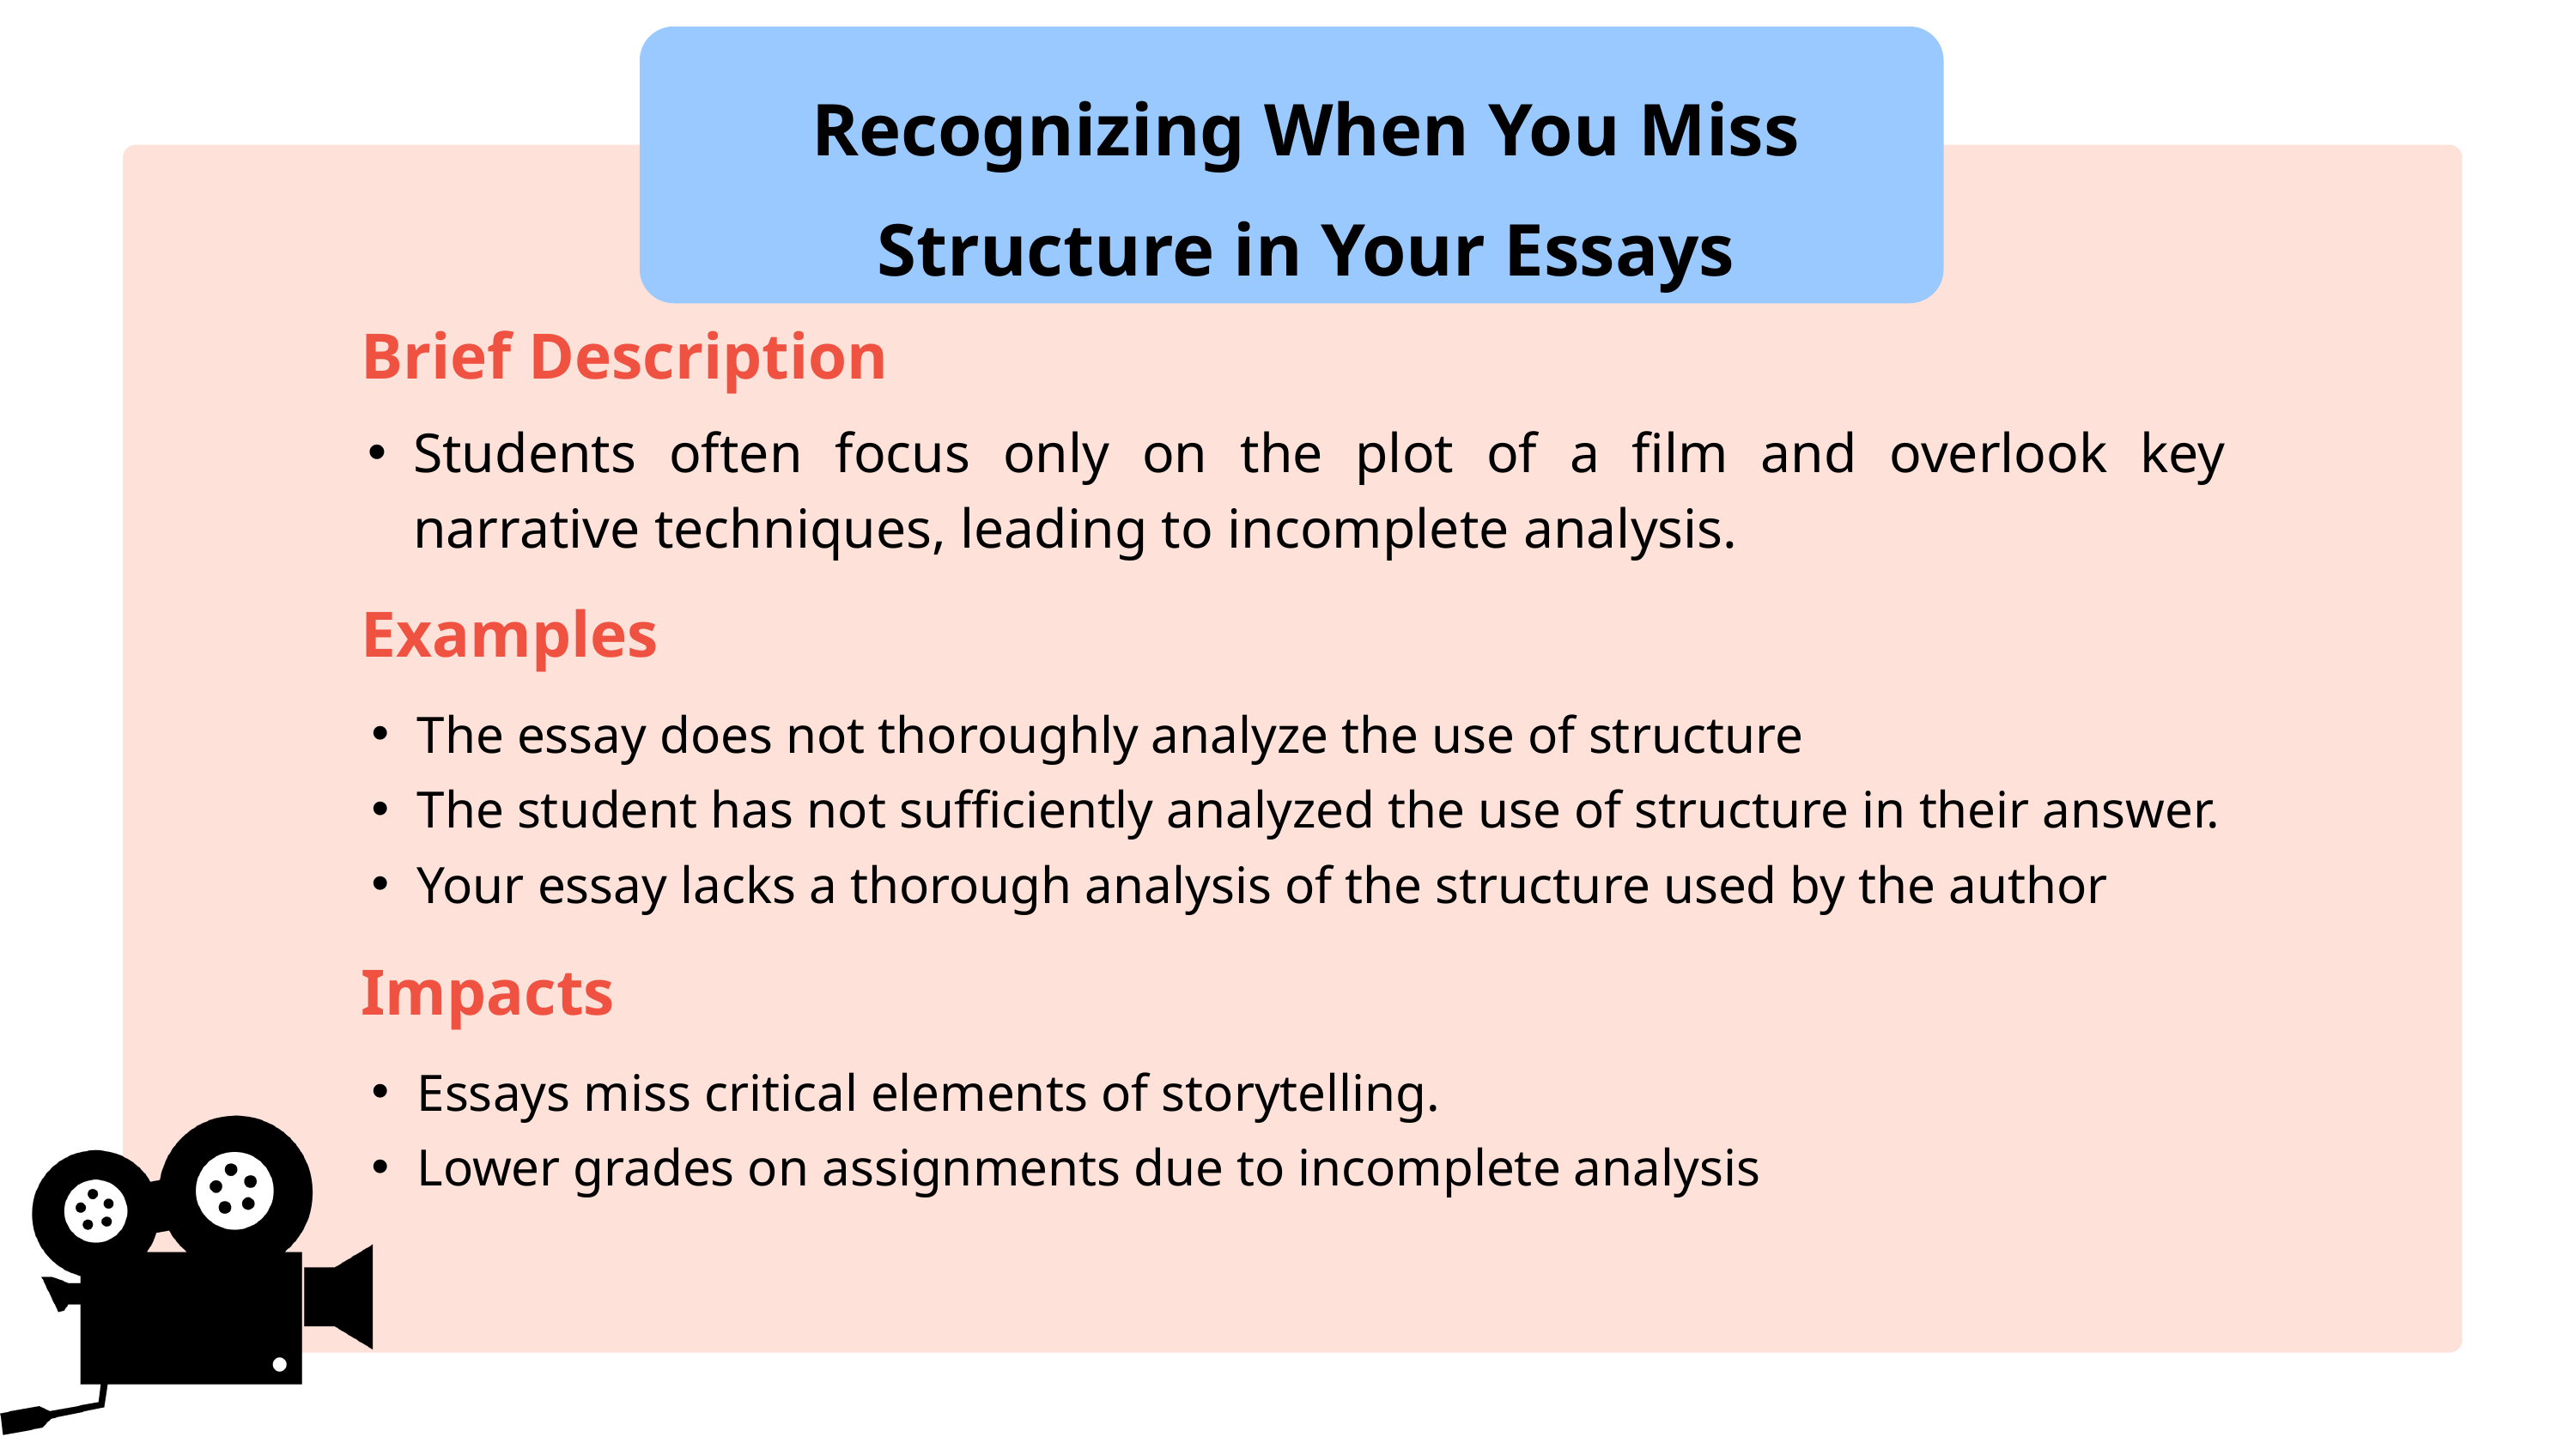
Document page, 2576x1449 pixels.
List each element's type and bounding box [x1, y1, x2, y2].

text_box [641, 26, 1944, 142]
text_box [122, 144, 2463, 1353]
text_box [639, 52, 1937, 283]
text_box [0, 1115, 374, 1435]
